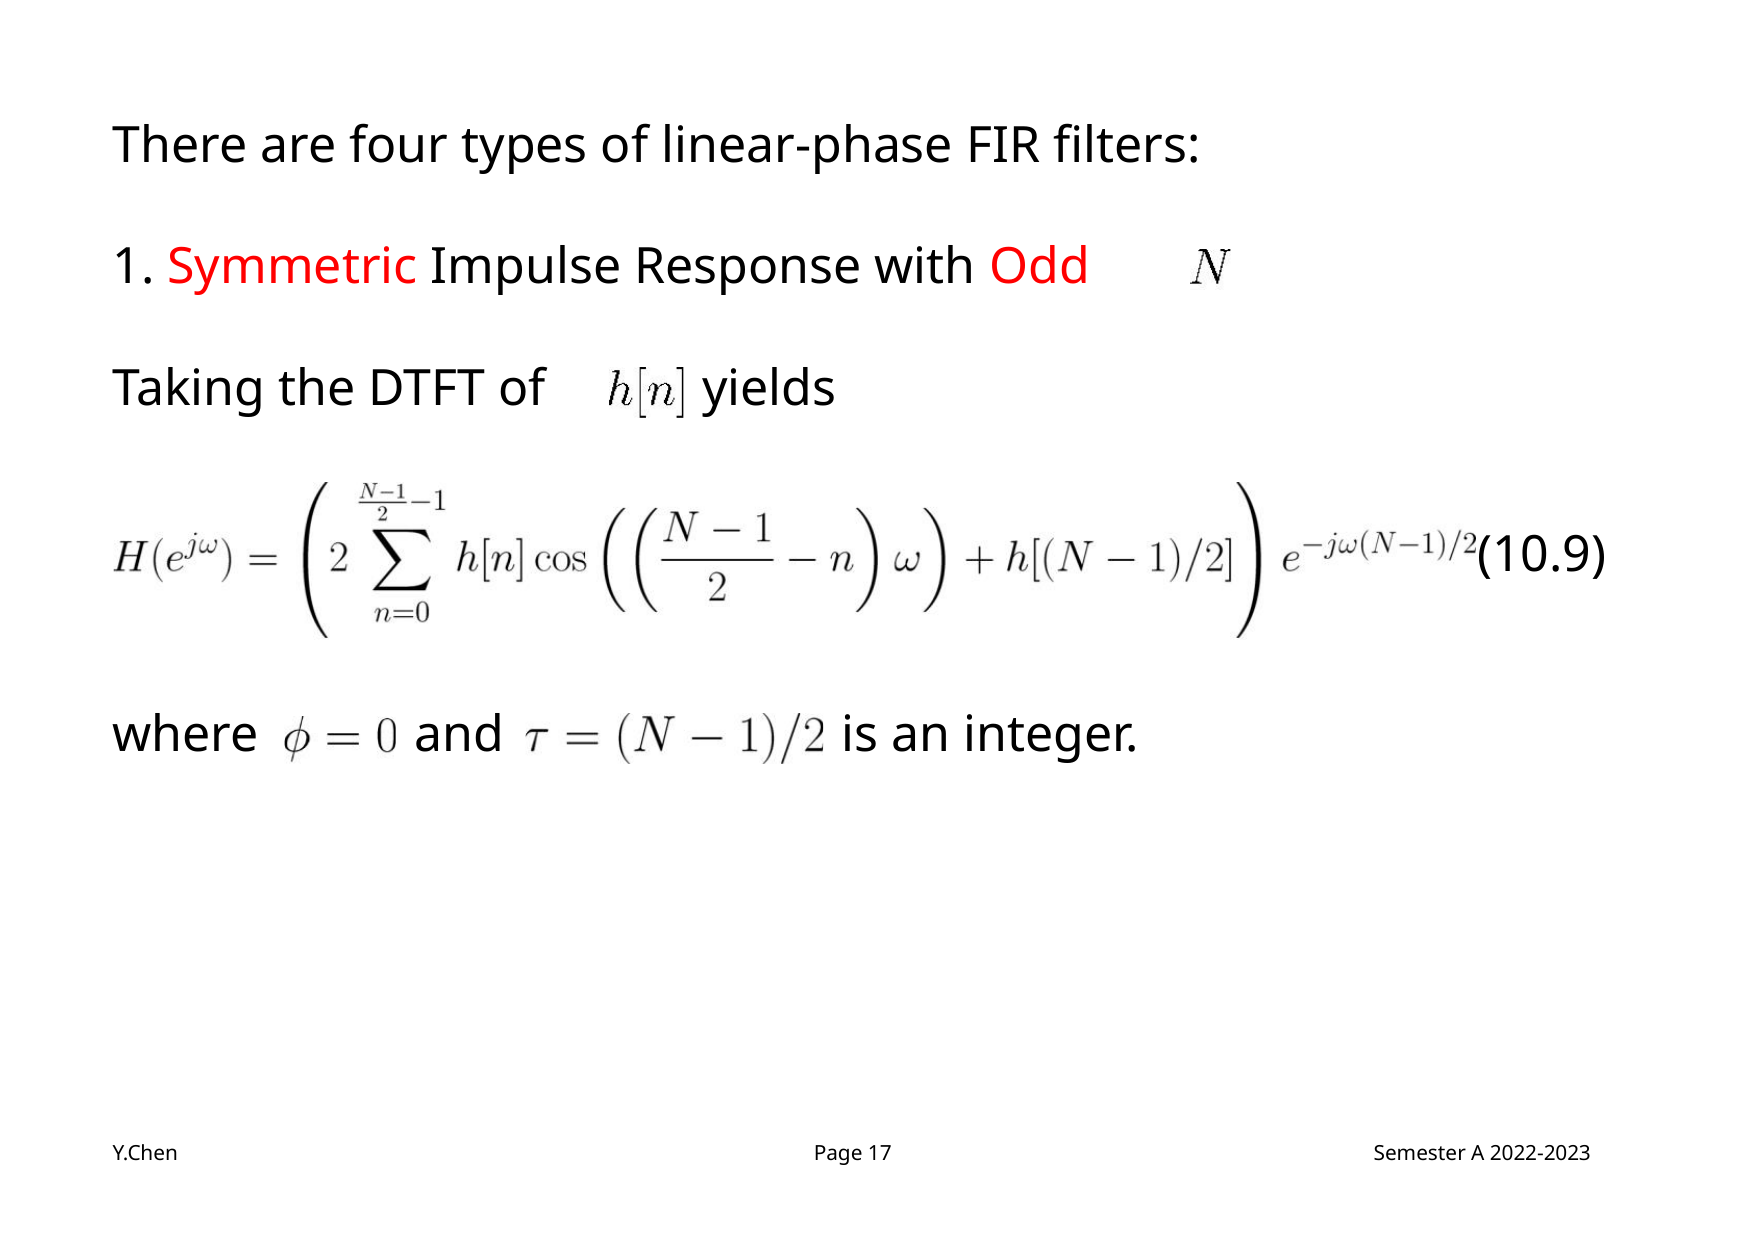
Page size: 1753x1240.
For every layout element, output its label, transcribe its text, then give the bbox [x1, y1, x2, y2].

text_box Y.Chen [112, 1139, 212, 1165]
text_box [525, 713, 824, 766]
text_box [608, 367, 684, 420]
text_box (10.9) [1477, 521, 1662, 582]
text_box [284, 716, 396, 764]
text_box Semester A 2022-2023 [1373, 1139, 1643, 1165]
text_box is an integer. [841, 700, 1199, 762]
text_box yields [702, 354, 872, 416]
text_box There are four types of linear-phase FIR filters: 1. Symmetric Impulse Response with Odd [112, 111, 1332, 294]
text_box Page 17 [813, 1139, 923, 1165]
text_box [113, 482, 1476, 641]
text_box where [112, 700, 291, 762]
text_box Taking the DTFT of [112, 354, 616, 416]
text_box and [414, 700, 532, 762]
